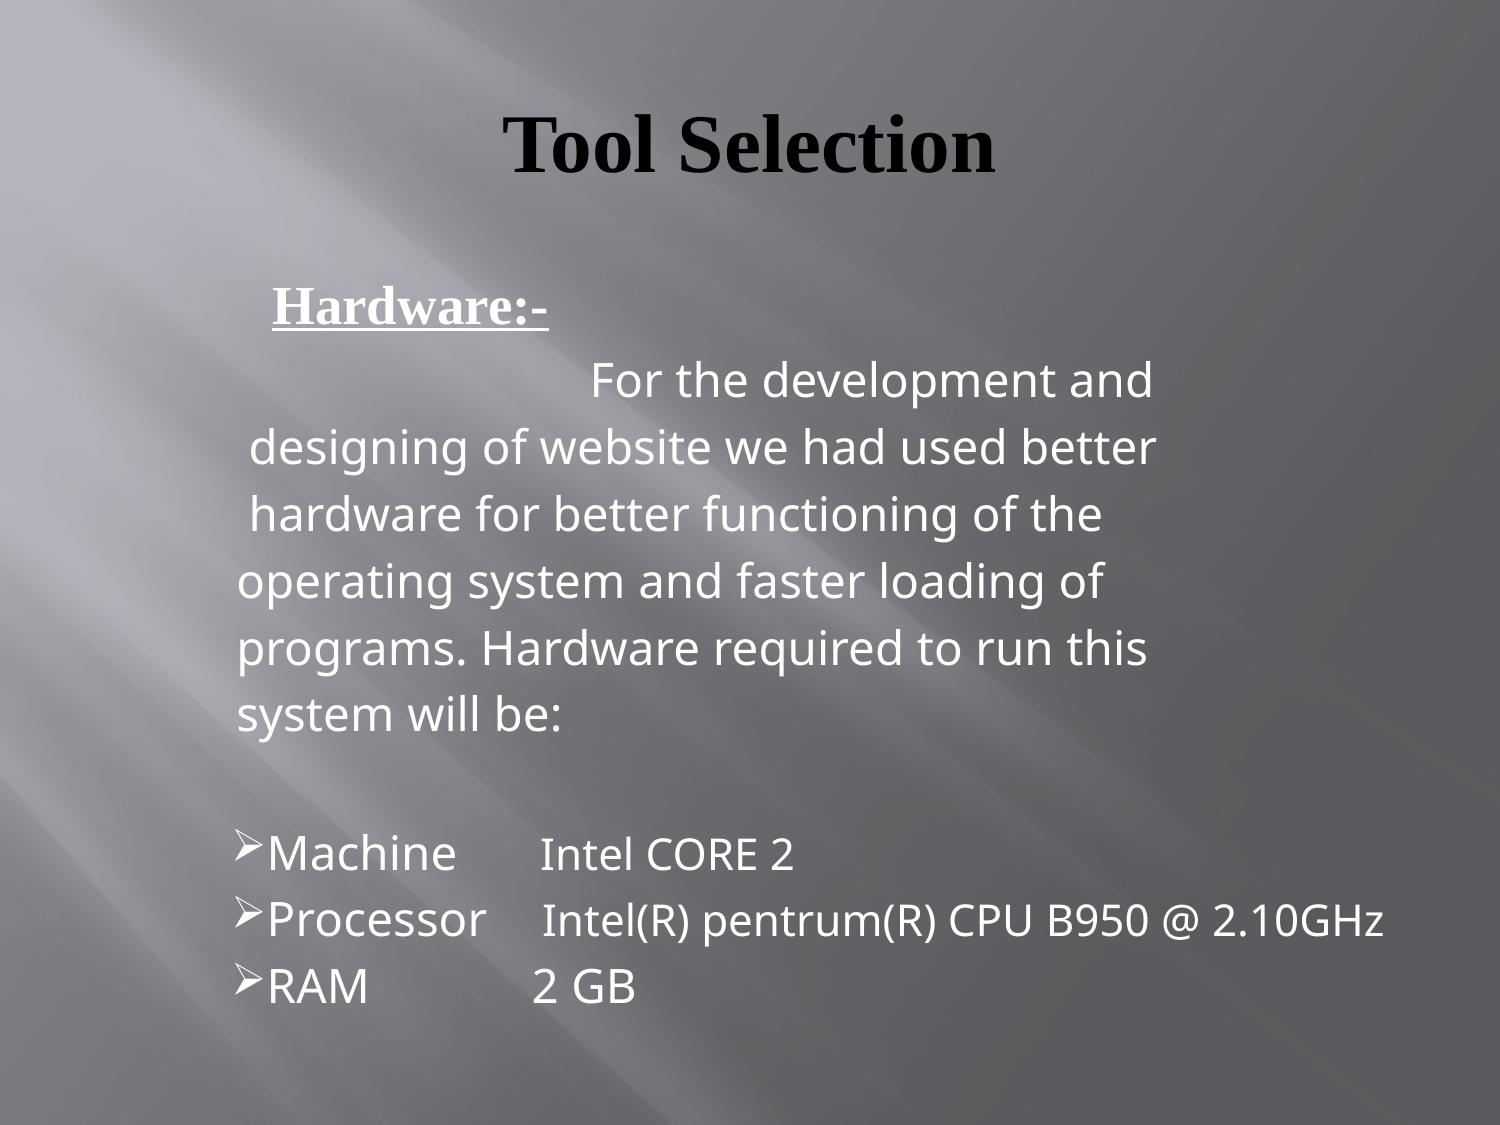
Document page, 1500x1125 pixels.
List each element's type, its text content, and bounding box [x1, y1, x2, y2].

list Hardware:- For the development and designing of website we had used better hardware for better functioning of the operating system and faster loading of programs. Hardware required to run this system will be: Machine Intel CORE 2 Processor Intel(R) pentrum(R) CPU B950 @ 2.10GHz RAM 2 GB [75, 262, 1425, 1035]
title Tool Selection [75, 45, 1425, 233]
